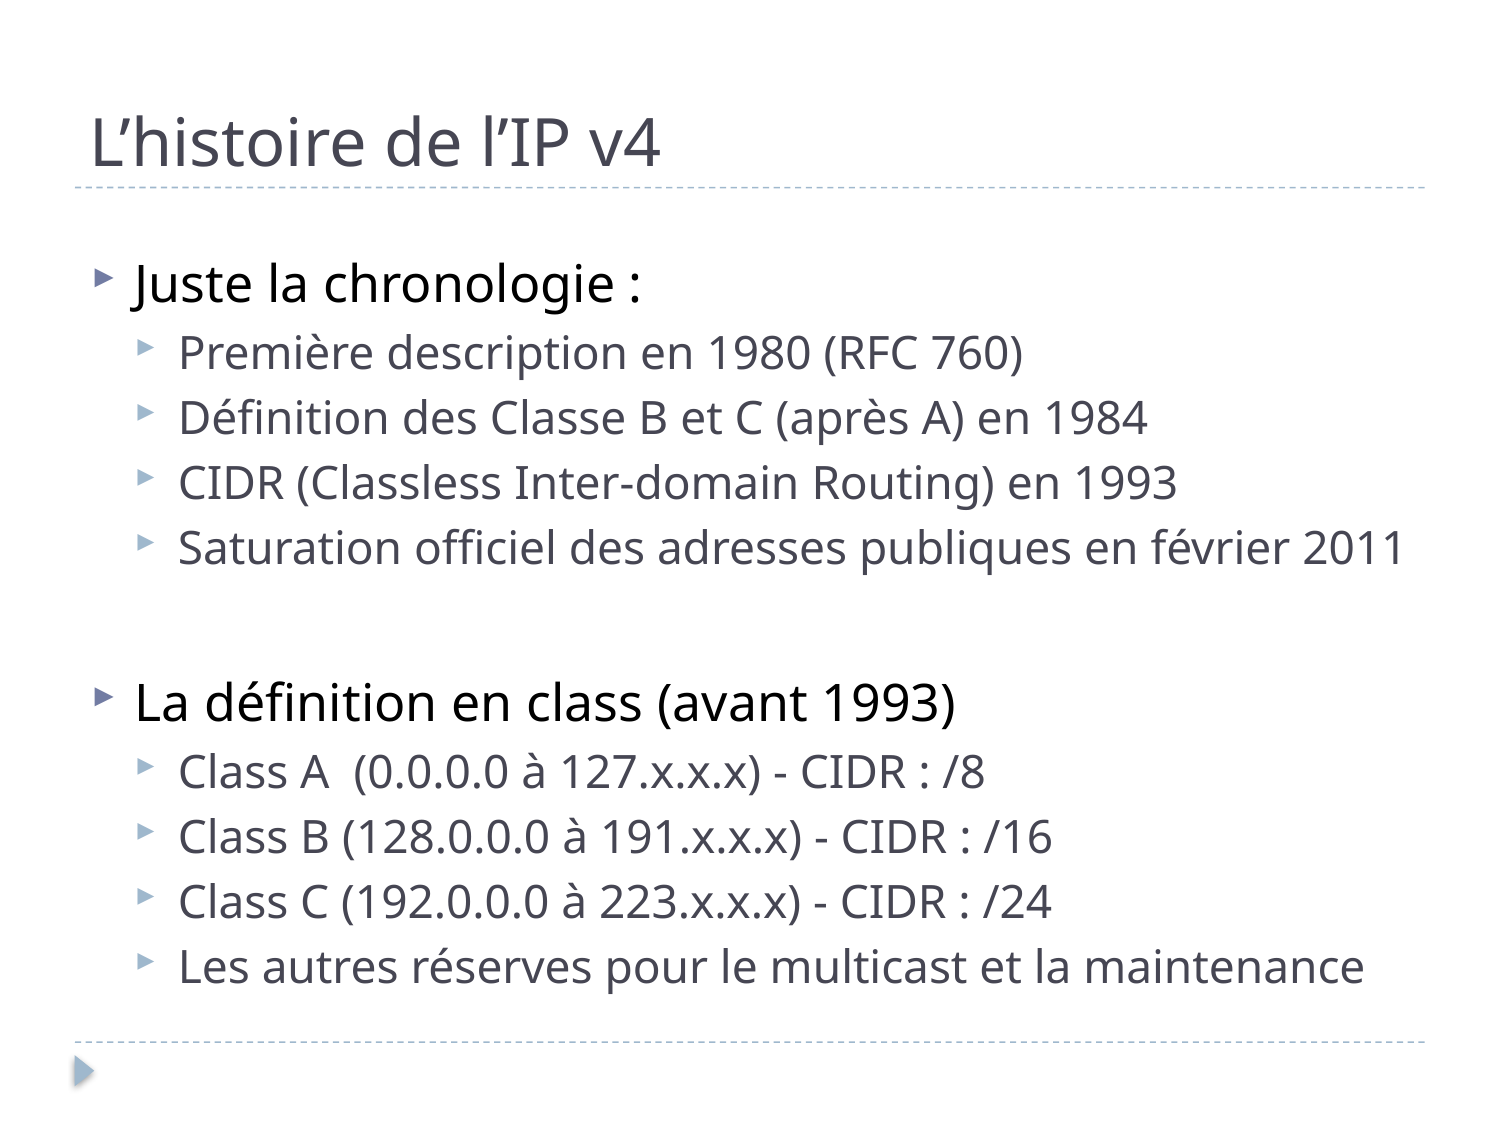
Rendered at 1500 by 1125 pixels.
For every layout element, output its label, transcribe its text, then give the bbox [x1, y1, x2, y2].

title L’histoire de l’IP v4 [75, 24, 1425, 188]
list Juste la chronologie : Première description en 1980 (RFC 760) Définition des Classe B et C (après A) en 1984 CIDR (Classless Inter-domain Routing) en 1993 Saturation officiel des adresses publiques en février 2011 La définition en class (avant 1993) Class A (0.0.0.0 à 127.x.x.x) - CIDR : /8 Class B (128.0.0.0 à 191.x.x.x) - CIDR : /16 Class C (192.0.0.0 à 223.x.x.x) - CIDR : /24 Les autres réserves pour le multicast et la maintenance [76, 243, 1427, 1012]
